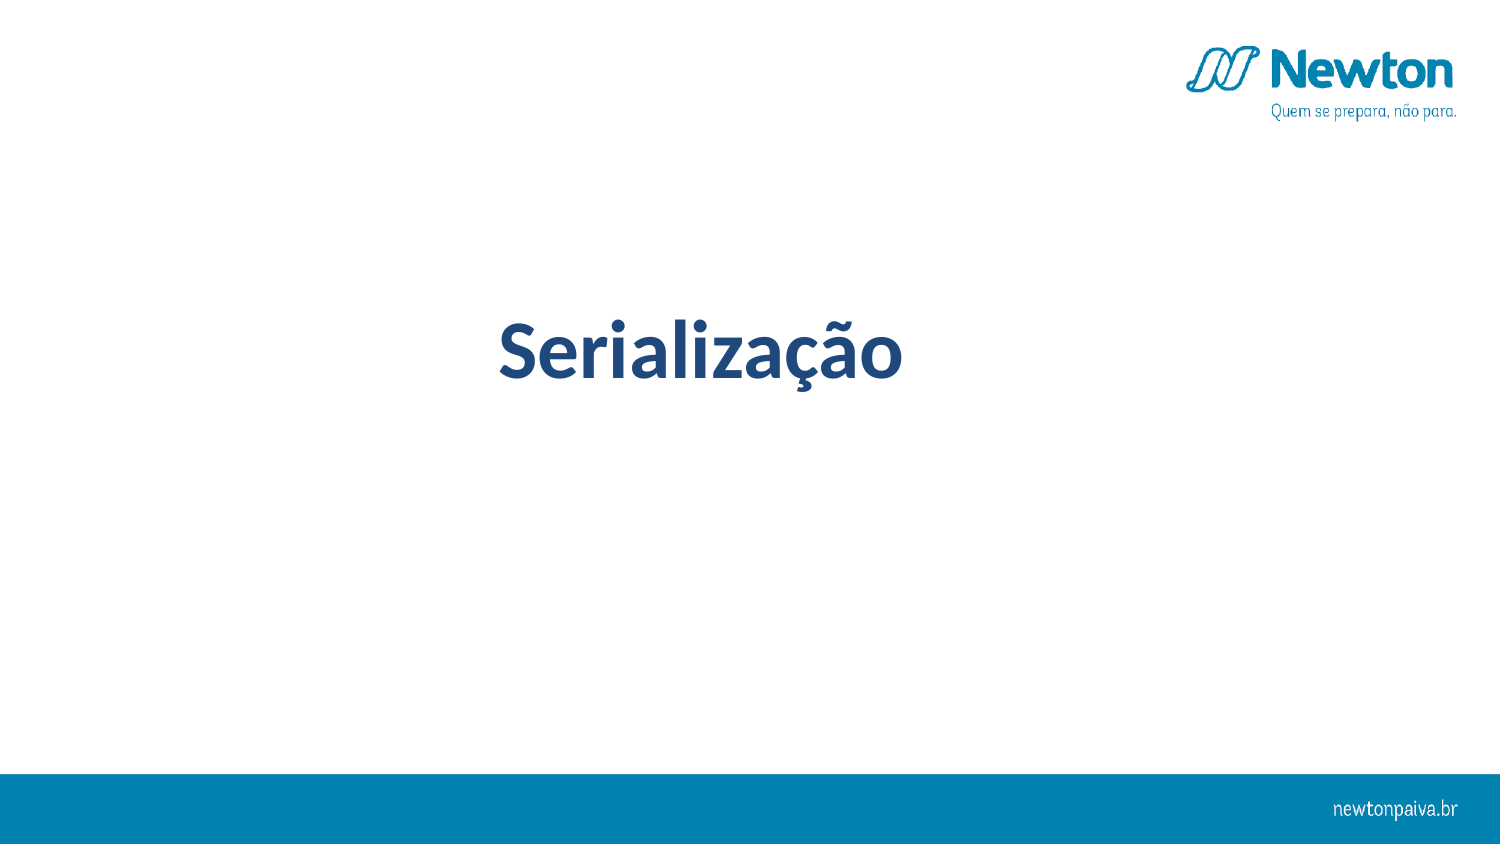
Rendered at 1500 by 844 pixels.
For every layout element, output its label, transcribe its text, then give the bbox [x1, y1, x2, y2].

picture [0, 0, 1500, 774]
picture [1354, 808, 1364, 814]
text_box Serialização [483, 288, 925, 403]
